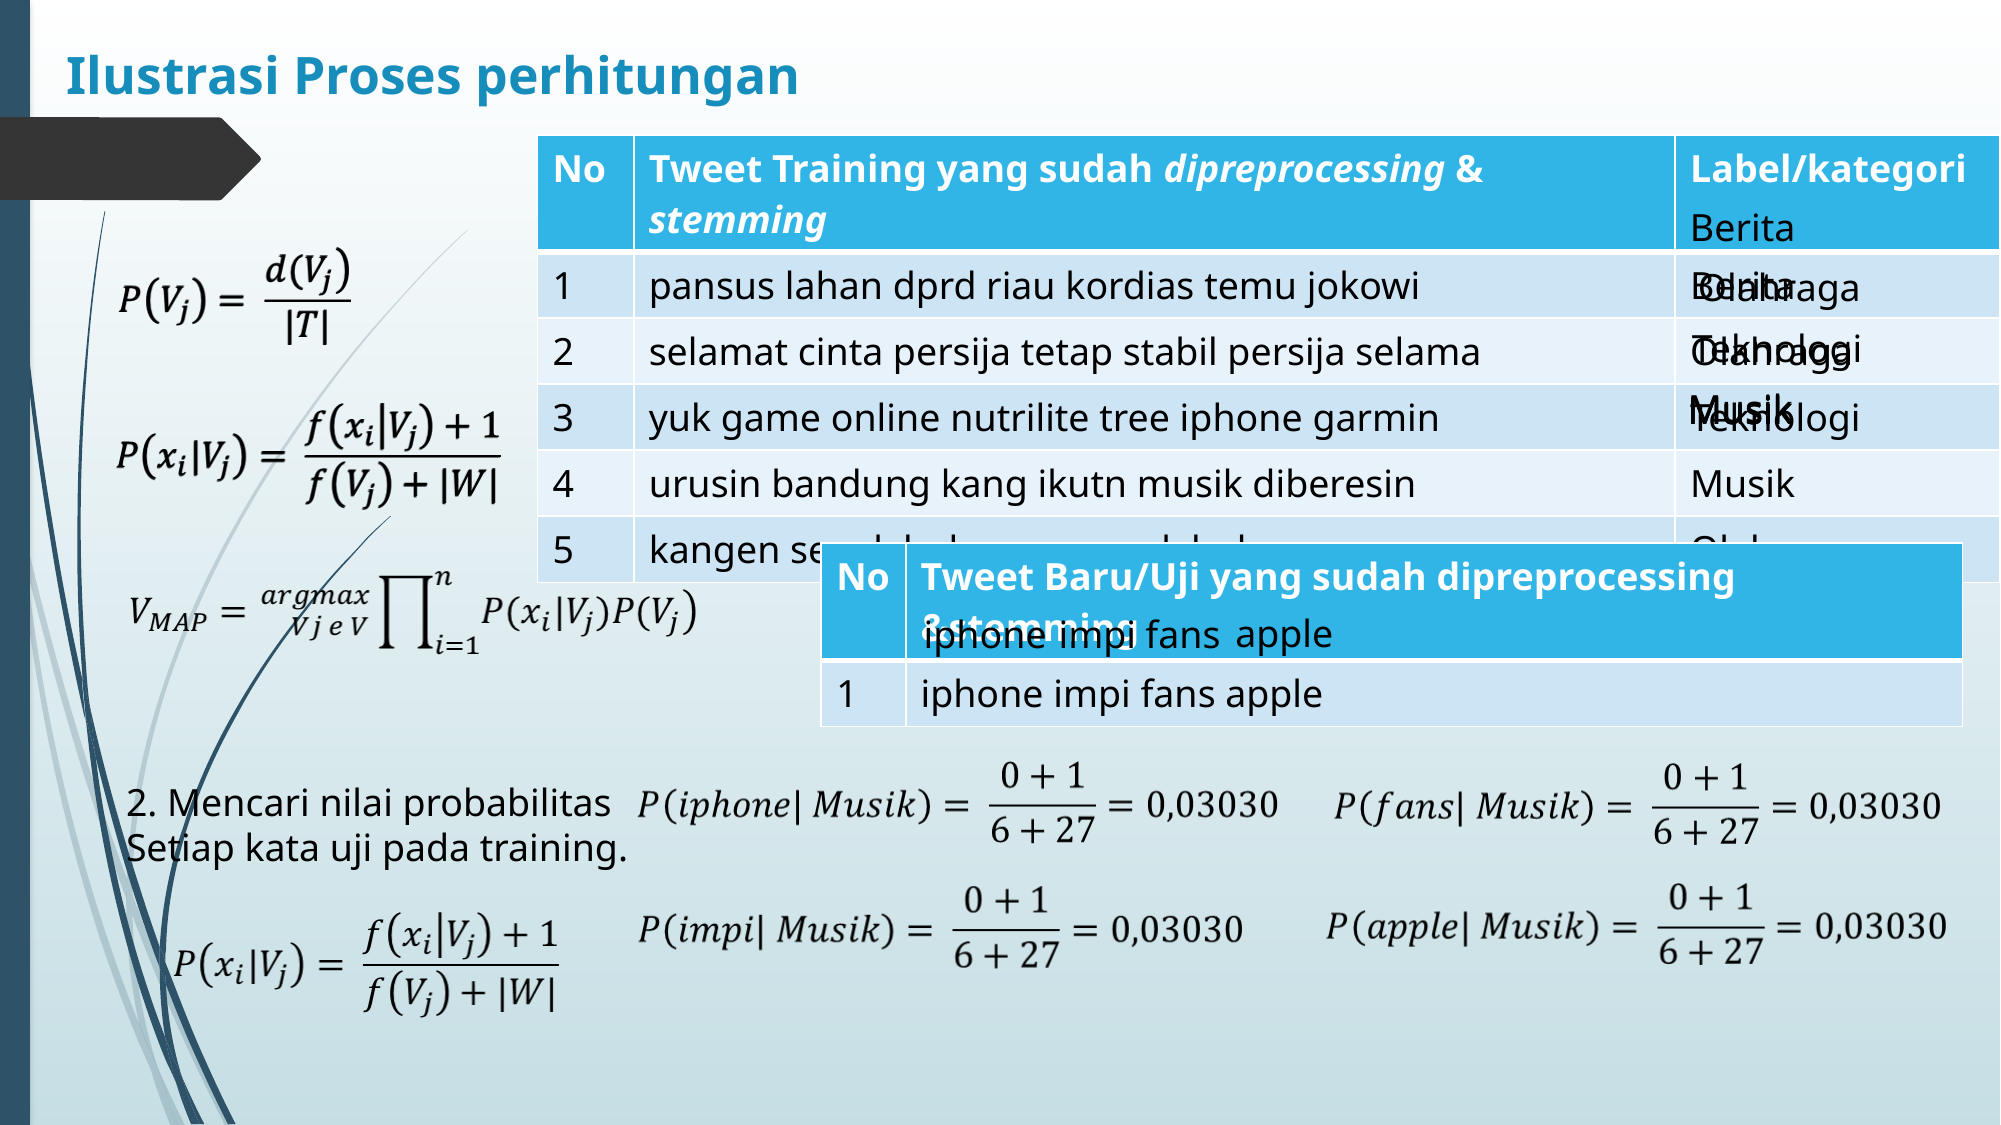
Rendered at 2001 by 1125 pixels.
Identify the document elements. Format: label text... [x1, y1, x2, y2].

table_cell yuk game online nutrilite tree iphone garmin [635, 385, 1674, 449]
text_box [93, 391, 523, 518]
table_header Label/kategori [1676, 136, 1999, 249]
text_box iphone [909, 603, 1044, 664]
table_cell Teknologi [1676, 385, 1999, 449]
table_cell 5 [538, 517, 633, 558]
table_cell selamat cinta persija tetap stabil persija selama [635, 319, 1674, 383]
table_cell 2 [538, 319, 633, 383]
table_header No [538, 136, 633, 249]
table_cell 3 [538, 385, 633, 449]
text_box [94, 558, 732, 663]
table_header Tweet Baru/Uji yang sudah dipreprocessing &stemming [907, 544, 1962, 658]
table_cell urusin bandung kang ikutn musik diberesin [635, 451, 1674, 515]
table_cell 4 [538, 451, 633, 515]
text_box [1302, 871, 1970, 973]
table_cell Musik [1676, 451, 1999, 515]
table_header No [822, 544, 905, 658]
text_box 2. Mencari nilai probabilitas Setiap kata uji pada training. [111, 771, 644, 877]
text_box Olahraga [1683, 257, 1876, 317]
text_box [614, 874, 1266, 977]
text_box [613, 750, 1302, 852]
text_box Berita [1675, 196, 1811, 256]
text_box Ilustrasi Proses perhitungan [51, 31, 818, 135]
text_box [1310, 751, 1965, 853]
table_cell 1 [538, 255, 633, 317]
table_cell Berita [1676, 255, 1999, 317]
text_box [97, 235, 372, 353]
text_box Musik [1673, 379, 1808, 439]
table_cell Olahraga [1808, 319, 1999, 383]
table_cell pansus lahan dprd riau kordias temu jokowi [635, 255, 1674, 317]
text_box apple [1220, 603, 1349, 663]
table_cell kangen sepak bola save sepak bola [635, 517, 1674, 582]
table_cell 1 [822, 663, 905, 726]
text_box fans [1130, 603, 1236, 664]
table_cell iphone impi fans apple [907, 663, 1962, 726]
table_header Tweet Training yang sudah dipreprocessing & stemming [635, 136, 1674, 249]
text_box [151, 899, 581, 1026]
text_box impi [1044, 603, 1130, 664]
text_box Teknologi [1677, 318, 1878, 378]
table_cell Olahraga [1676, 517, 1999, 582]
